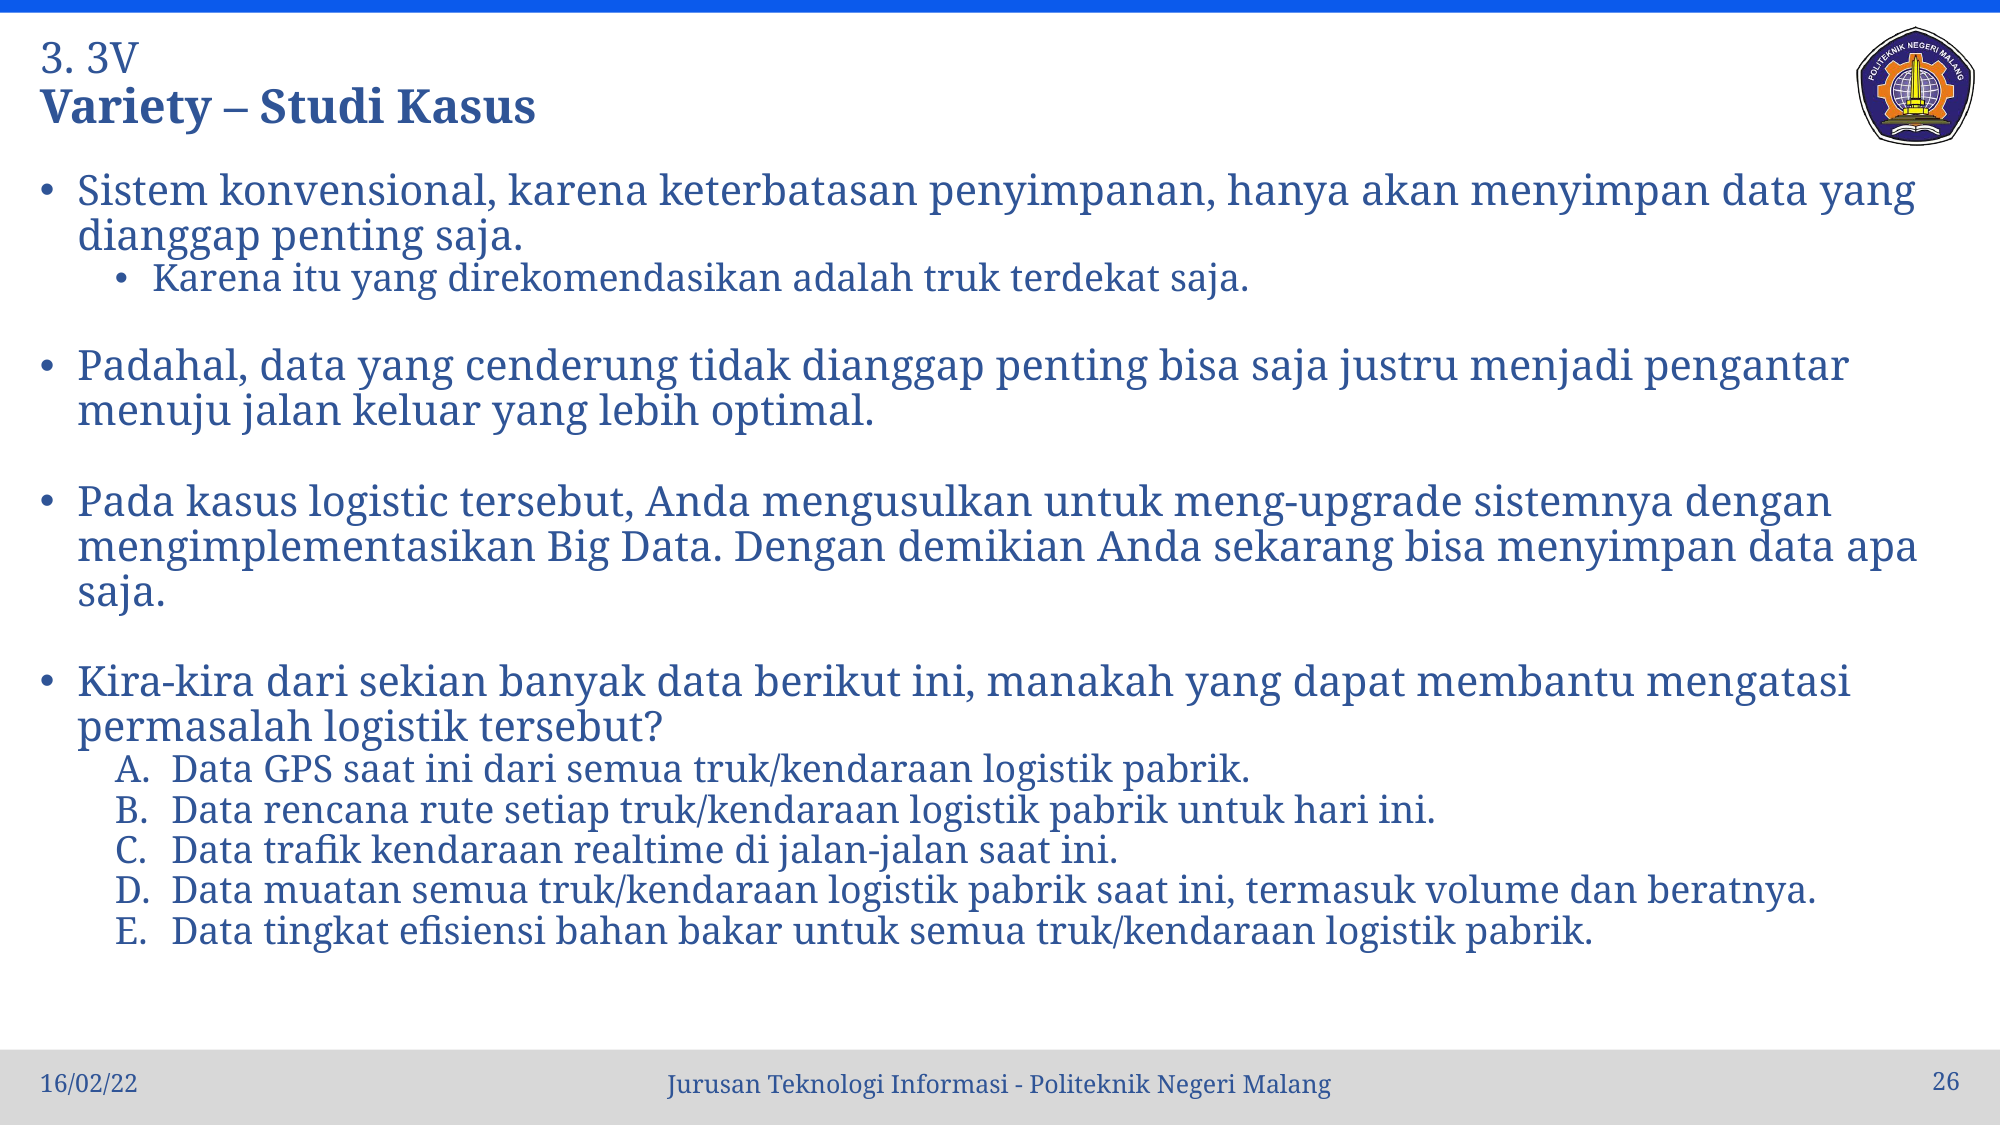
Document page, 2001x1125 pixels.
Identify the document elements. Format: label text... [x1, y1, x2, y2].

title 3. 3V Variety – Studi Kasus [24, 28, 1838, 142]
footer Jurusan Teknologi Informasi - Politeknik Negeri Malang [474, 1053, 1525, 1114]
picture [1856, 26, 1975, 146]
slide_number 26 [1524, 1052, 1975, 1113]
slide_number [24, 1052, 475, 1113]
list Sistem konvensional, karena keterbatasan penyimpanan, hanya akan menyimpan data yang dianggap penting saja. Karena itu yang direkomendasikan adalah truk terdekat saja. Padahal, data yang cenderung tidak dianggap penting bisa saja justru menjadi pengantar menuju jalan keluar yang lebih optimal. Pada kasus logistic tersebut, Anda mengusulkan untuk meng-upgrade sistemnya dengan mengimplementasikan Big Data. Dengan demikian Anda sekarang bisa menyimpan data apa saja. Kira-kira dari sekian banyak data berikut ini, manakah yang dapat membantu mengatasi permasalah logistik tersebut? Data GPS saat ini dari semua truk/kendaraan logistik pabrik. Data rencana rute setiap truk/kendaraan logistik pabrik untuk hari ini. Data trafik kendaraan realtime di jalan-jalan saat ini. Data muatan semua truk/kendaraan logistik pabrik saat ini, termasuk volume dan beratnya. Data tingkat efisiensi bahan bakar untuk semua truk/kendaraan logistik pabrik. [24, 161, 1975, 1034]
